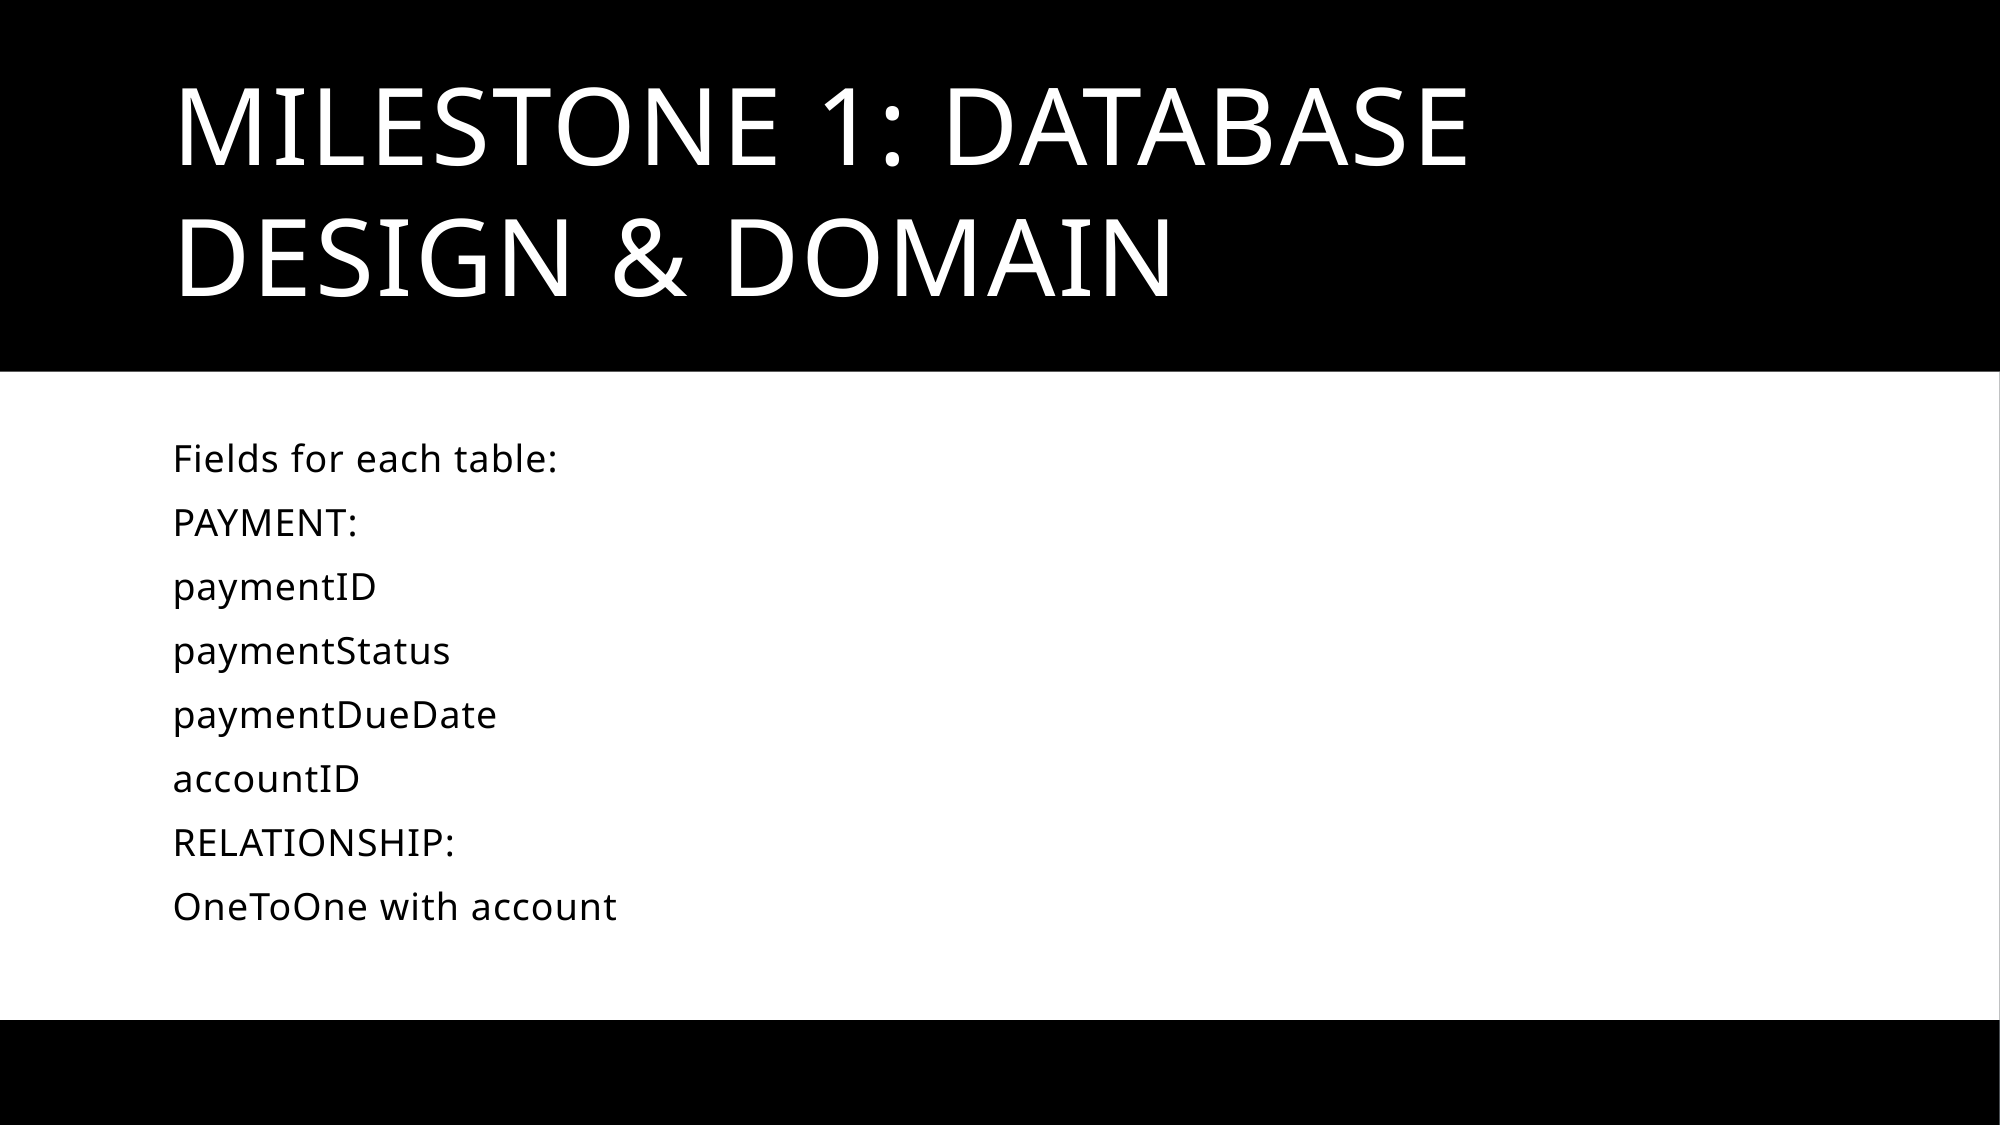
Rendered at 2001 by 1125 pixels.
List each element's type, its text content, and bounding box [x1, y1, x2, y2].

text_box Fields for each table: PAYMENT: paymentID paymentStatus paymentDueDate accountID RELATIONSHIP: OneToOne with account [157, 424, 1842, 959]
text_box [0, 0, 2000, 370]
text_box [0, 370, 2000, 1021]
text_box [0, 1021, 2000, 1125]
text_box Milestone 1: Database Design & Domain [157, 52, 1842, 332]
